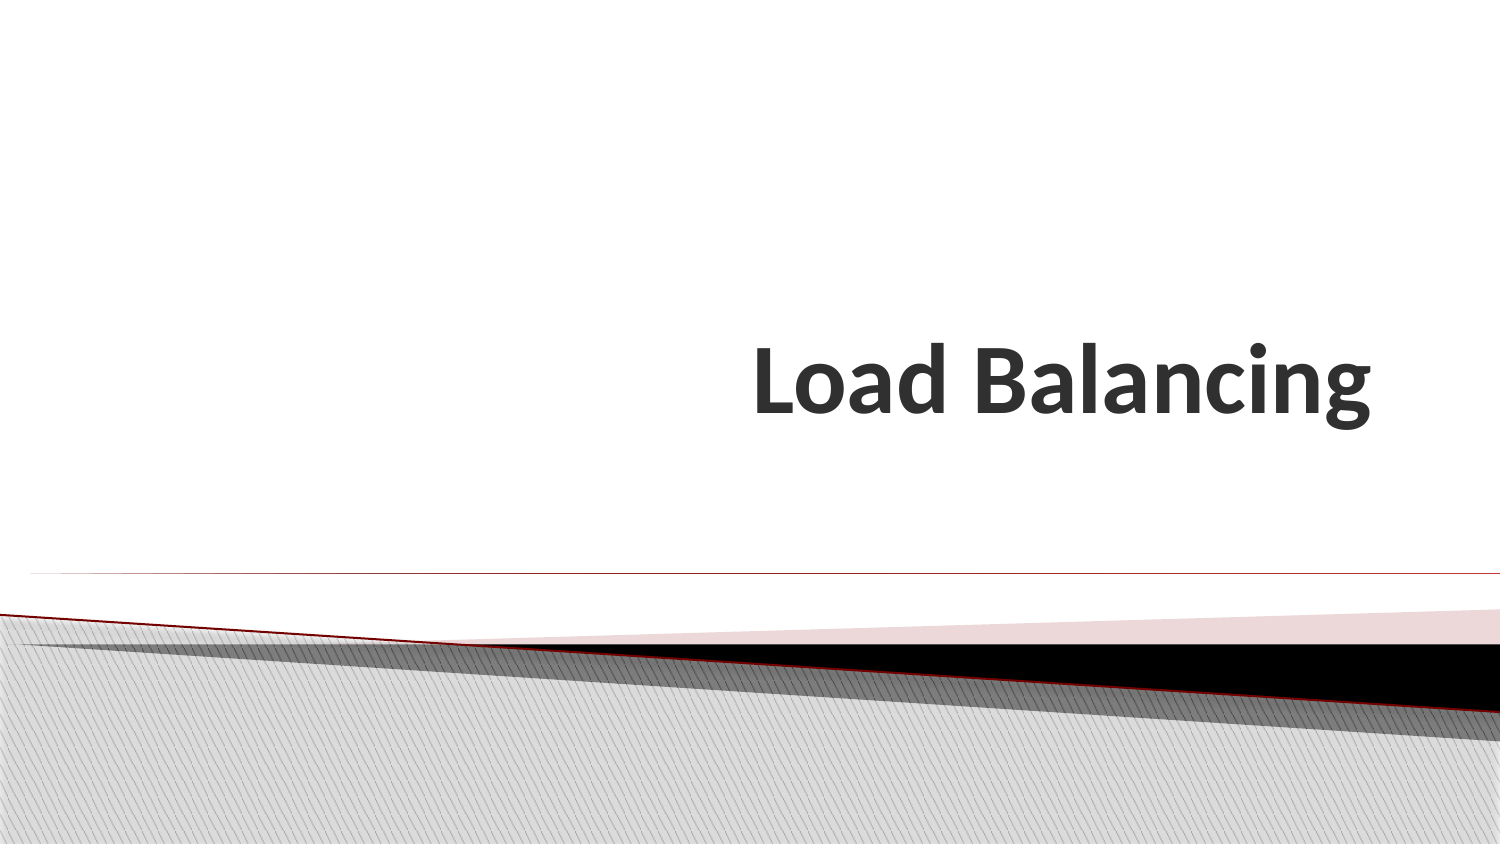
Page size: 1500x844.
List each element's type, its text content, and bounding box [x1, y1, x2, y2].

title Load Balancing [112, 215, 1388, 441]
picture [5, 644, 1500, 742]
